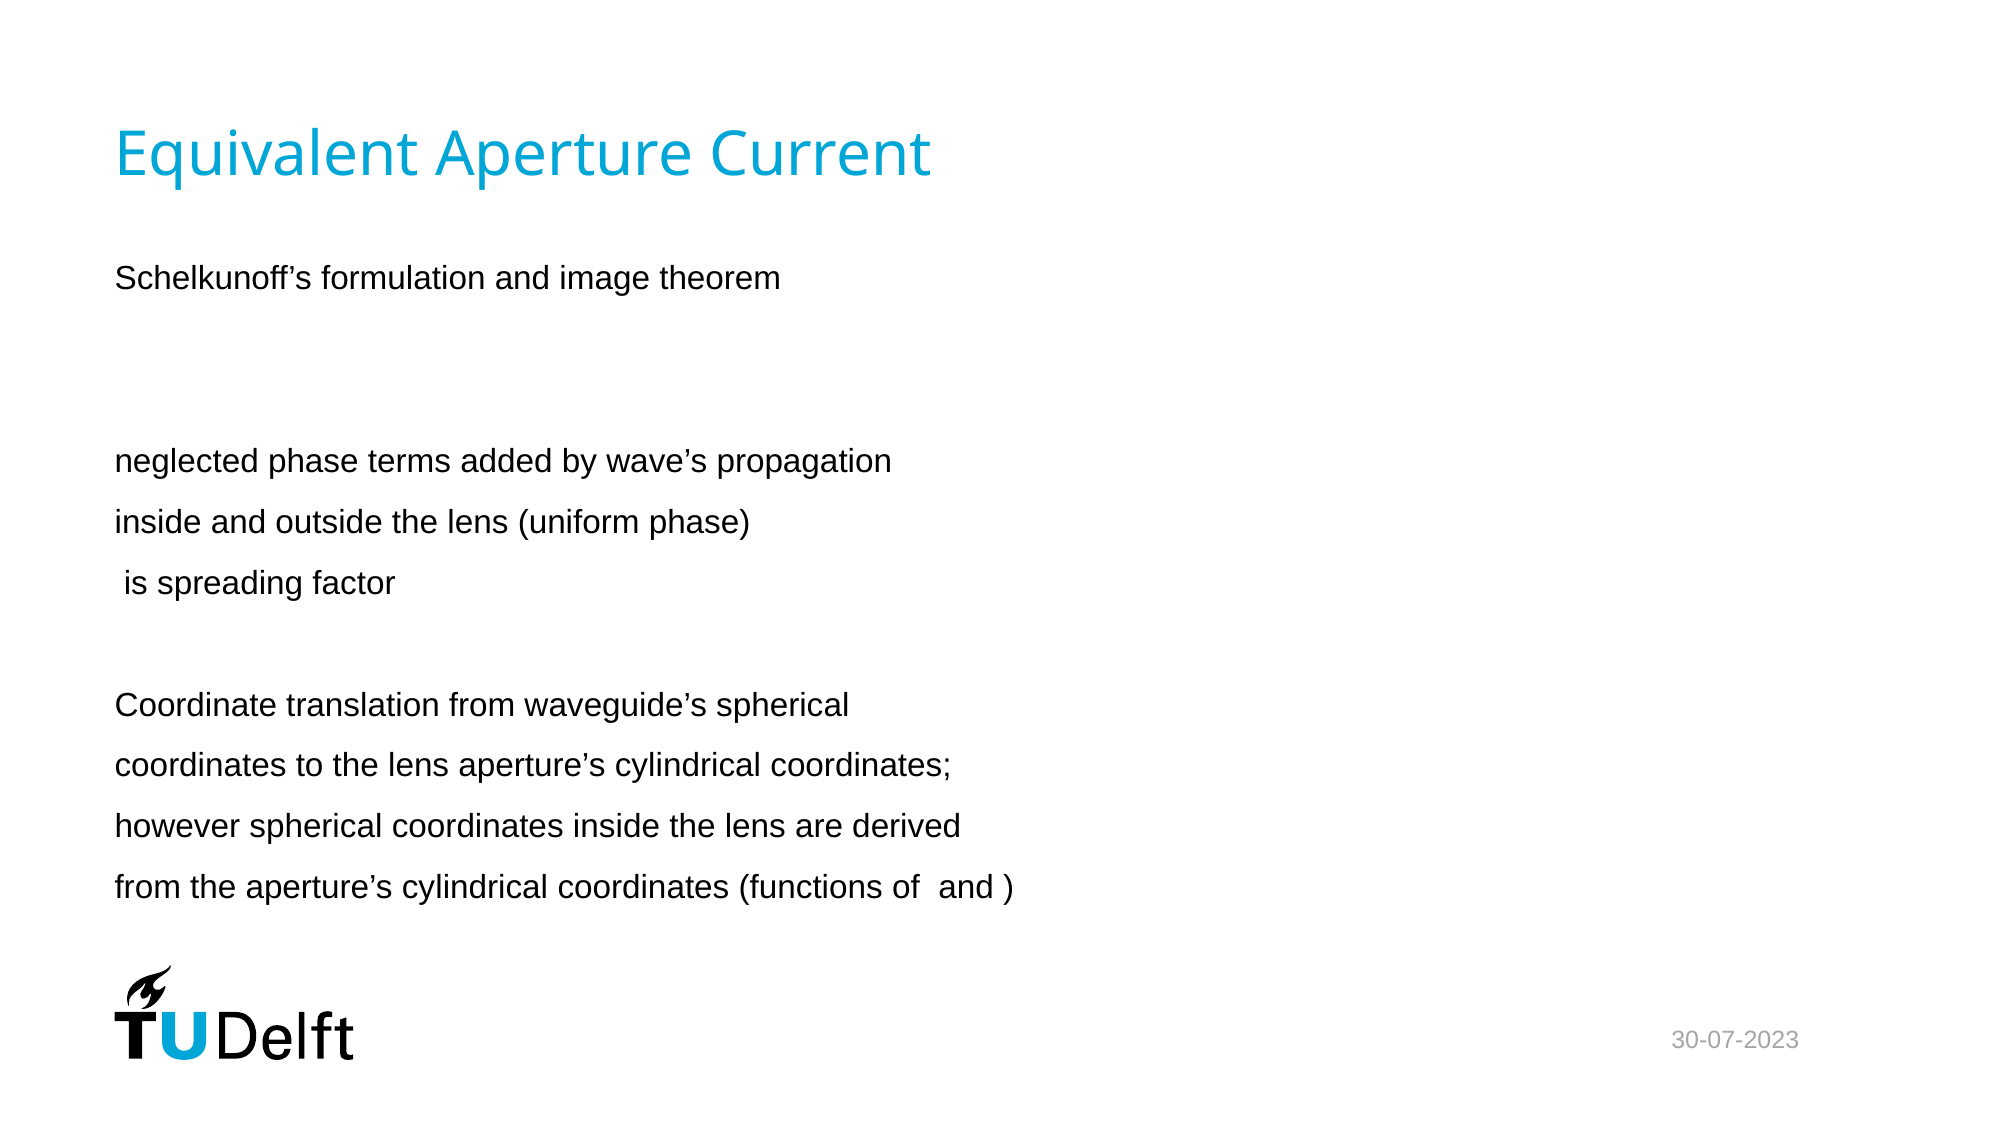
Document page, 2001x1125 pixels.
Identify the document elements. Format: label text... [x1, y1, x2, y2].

text_box 30-07-2023 [1605, 1023, 1800, 1054]
title Equivalent Aperture Current [114, 121, 1883, 203]
